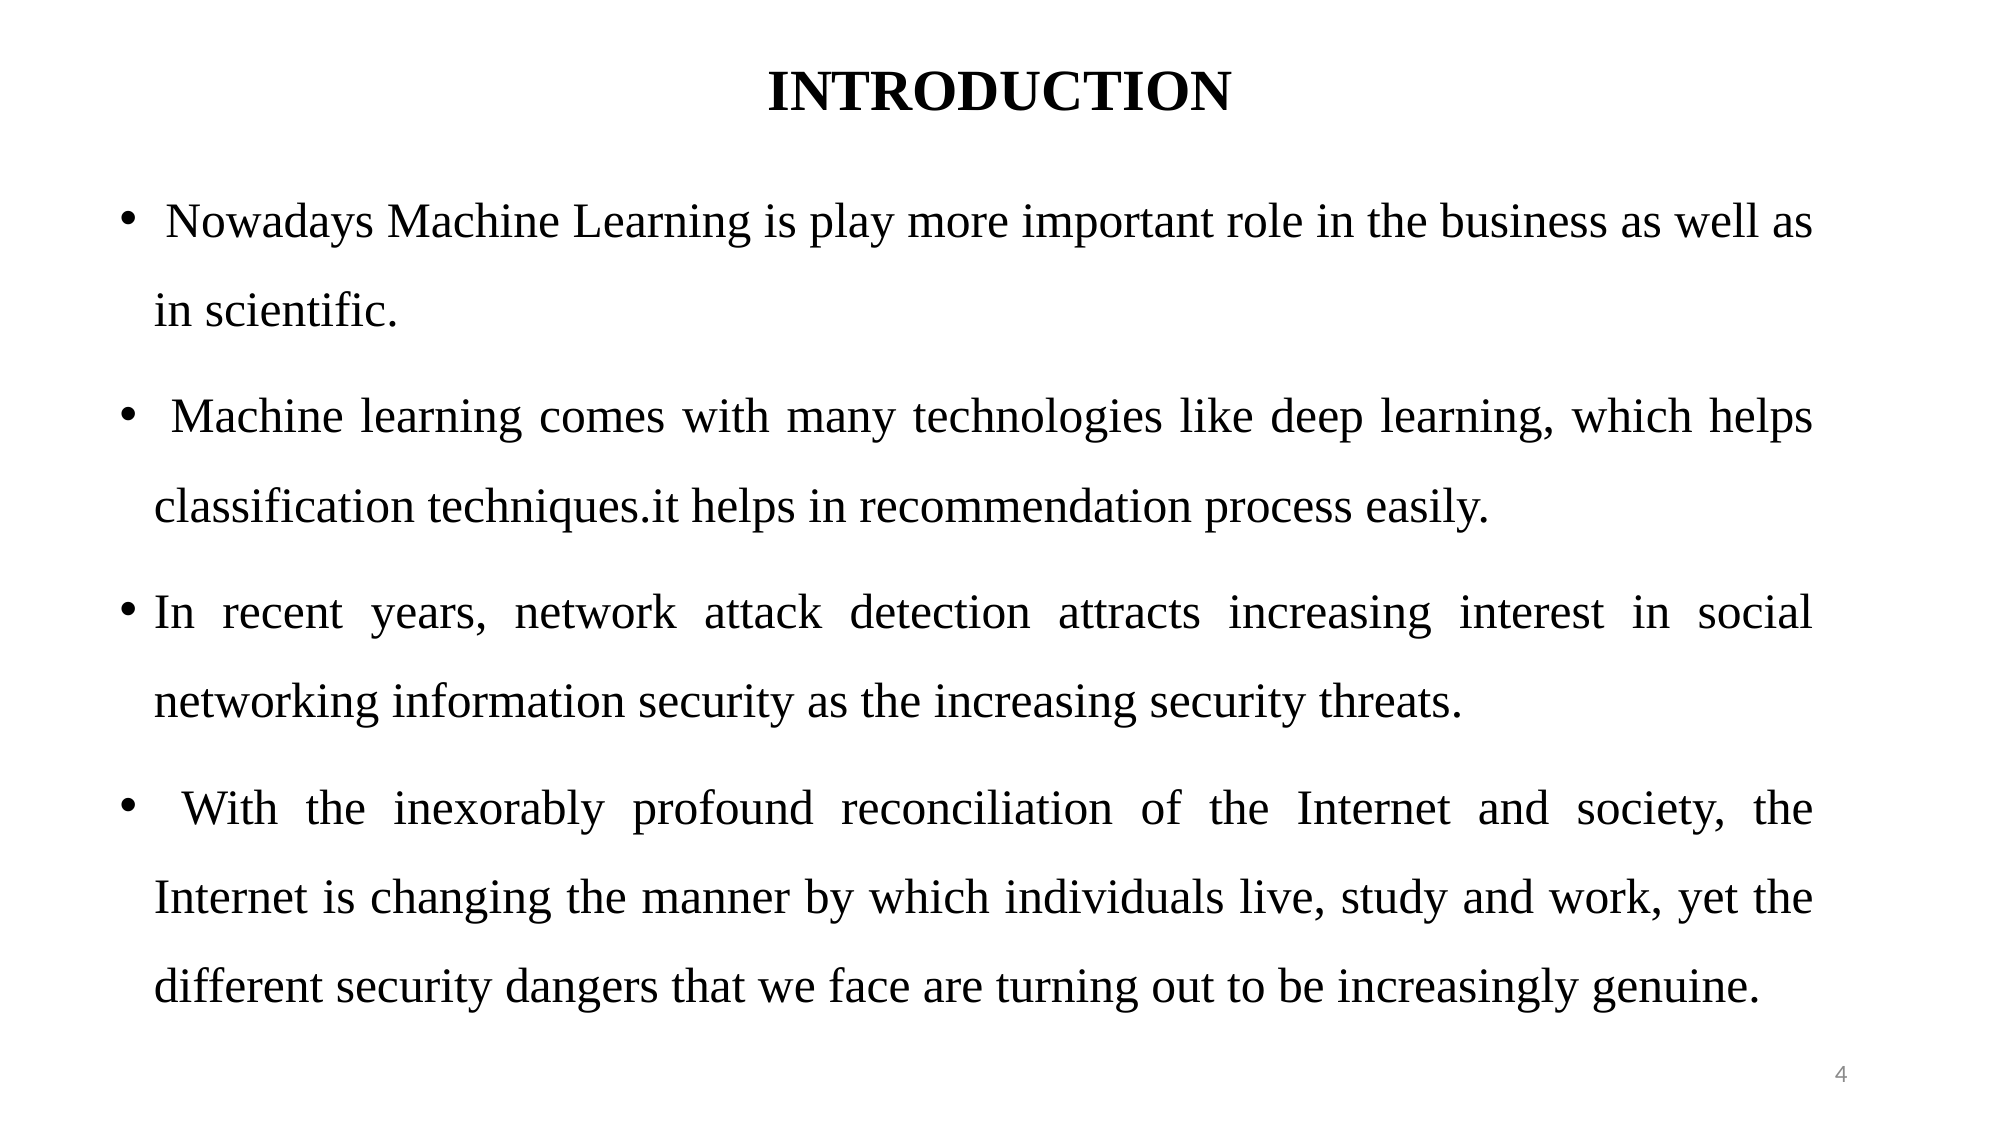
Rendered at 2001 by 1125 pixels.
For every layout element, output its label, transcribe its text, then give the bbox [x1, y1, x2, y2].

title INTRODUCTION [137, 0, 1863, 200]
list Nowadays Machine Learning is play more important role in the business as well as in scientific. Machine learning comes with many technologies like deep learning, which helps classification techniques.it helps in recommendation process easily. In recent years, network attack detection attracts increasing interest in social networking information security as the increasing security threats. With the inexorably profound reconciliation of the Internet and society, the Internet is changing the manner by which individuals live, study and work, yet the different security dangers that we face are turning out to be increasingly genuine. [104, 150, 1830, 1092]
slide_number 4 [1412, 1042, 1863, 1103]
